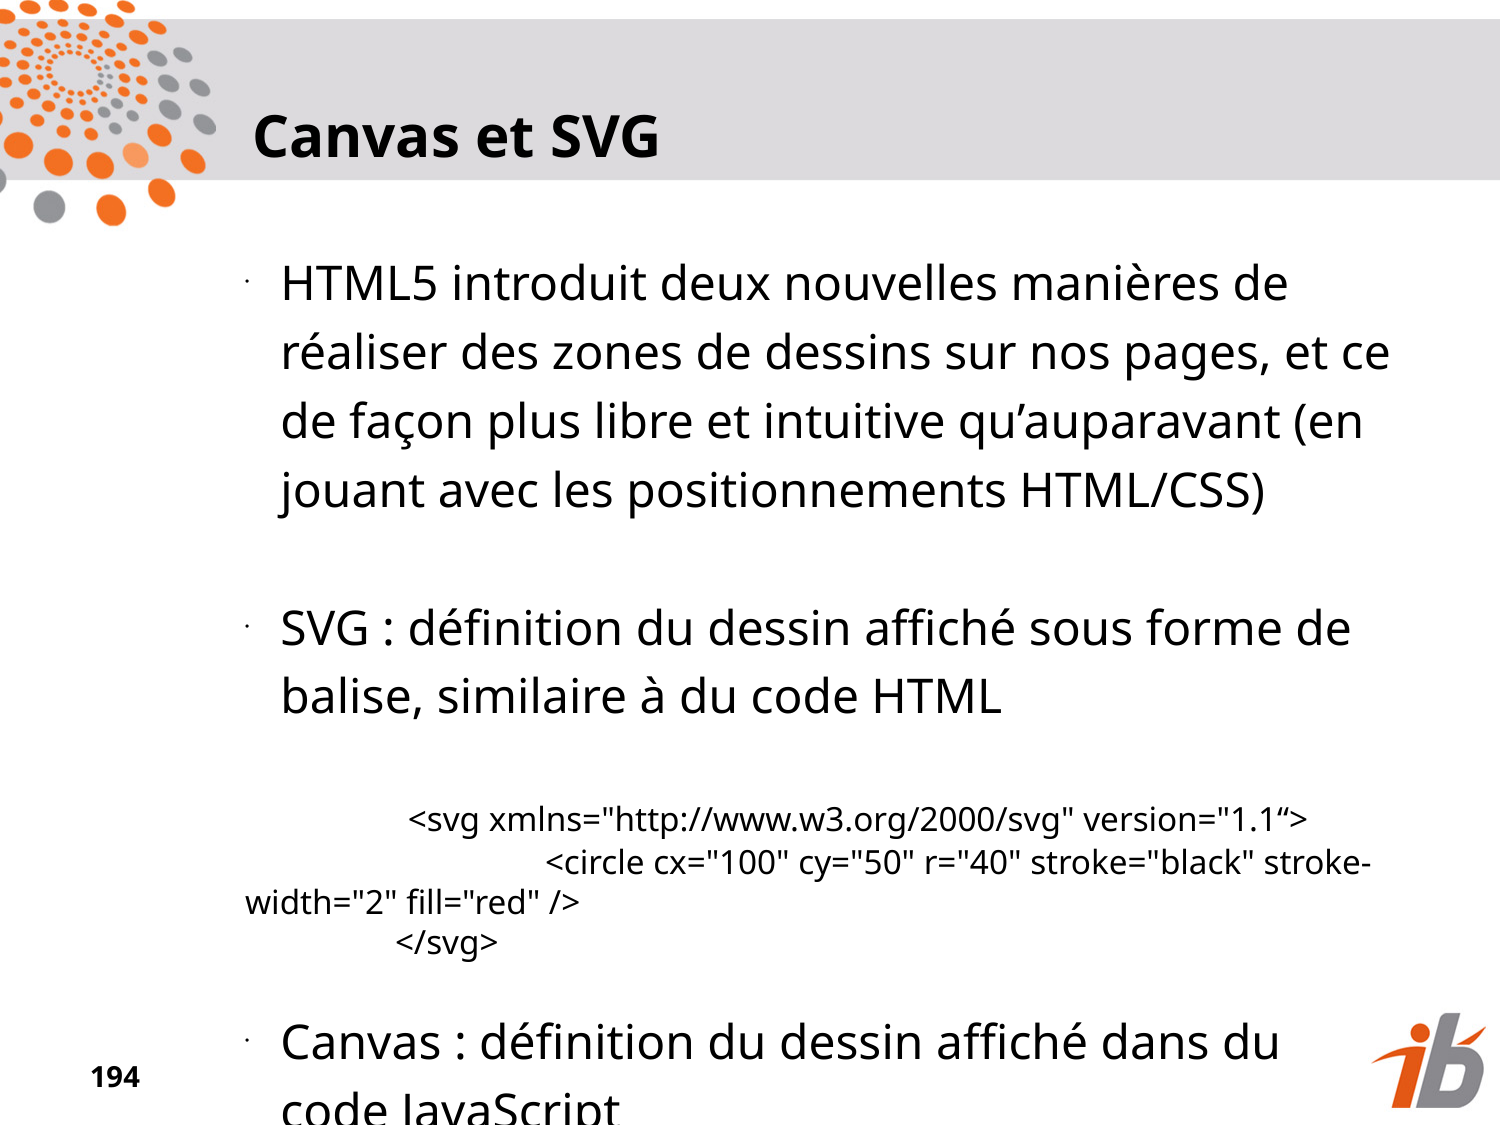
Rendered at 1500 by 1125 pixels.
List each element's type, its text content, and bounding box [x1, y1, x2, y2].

text_box Canvas et SVG [237, 18, 1408, 177]
picture [0, 0, 1500, 1125]
text_box <numéro> [64, 1035, 165, 1121]
text_box HTML5 introduit deux nouvelles manières de réaliser des zones de dessins sur nos pages, et ce de façon plus libre et intuitive qu’auparavant (en jouant avec les positionnements HTML/CSS) SVG : définition du dessin affiché sous forme de balise, similaire à du code HTML <svg xmlns="http://www.w3.org/2000/svg" version="1.1“> <circle cx="100" cy="50" r="40" stroke="black" stroke-width="2" fill="red" /> </svg> Canvas : définition du dessin affiché dans du code JavaScript [230, 233, 1412, 976]
